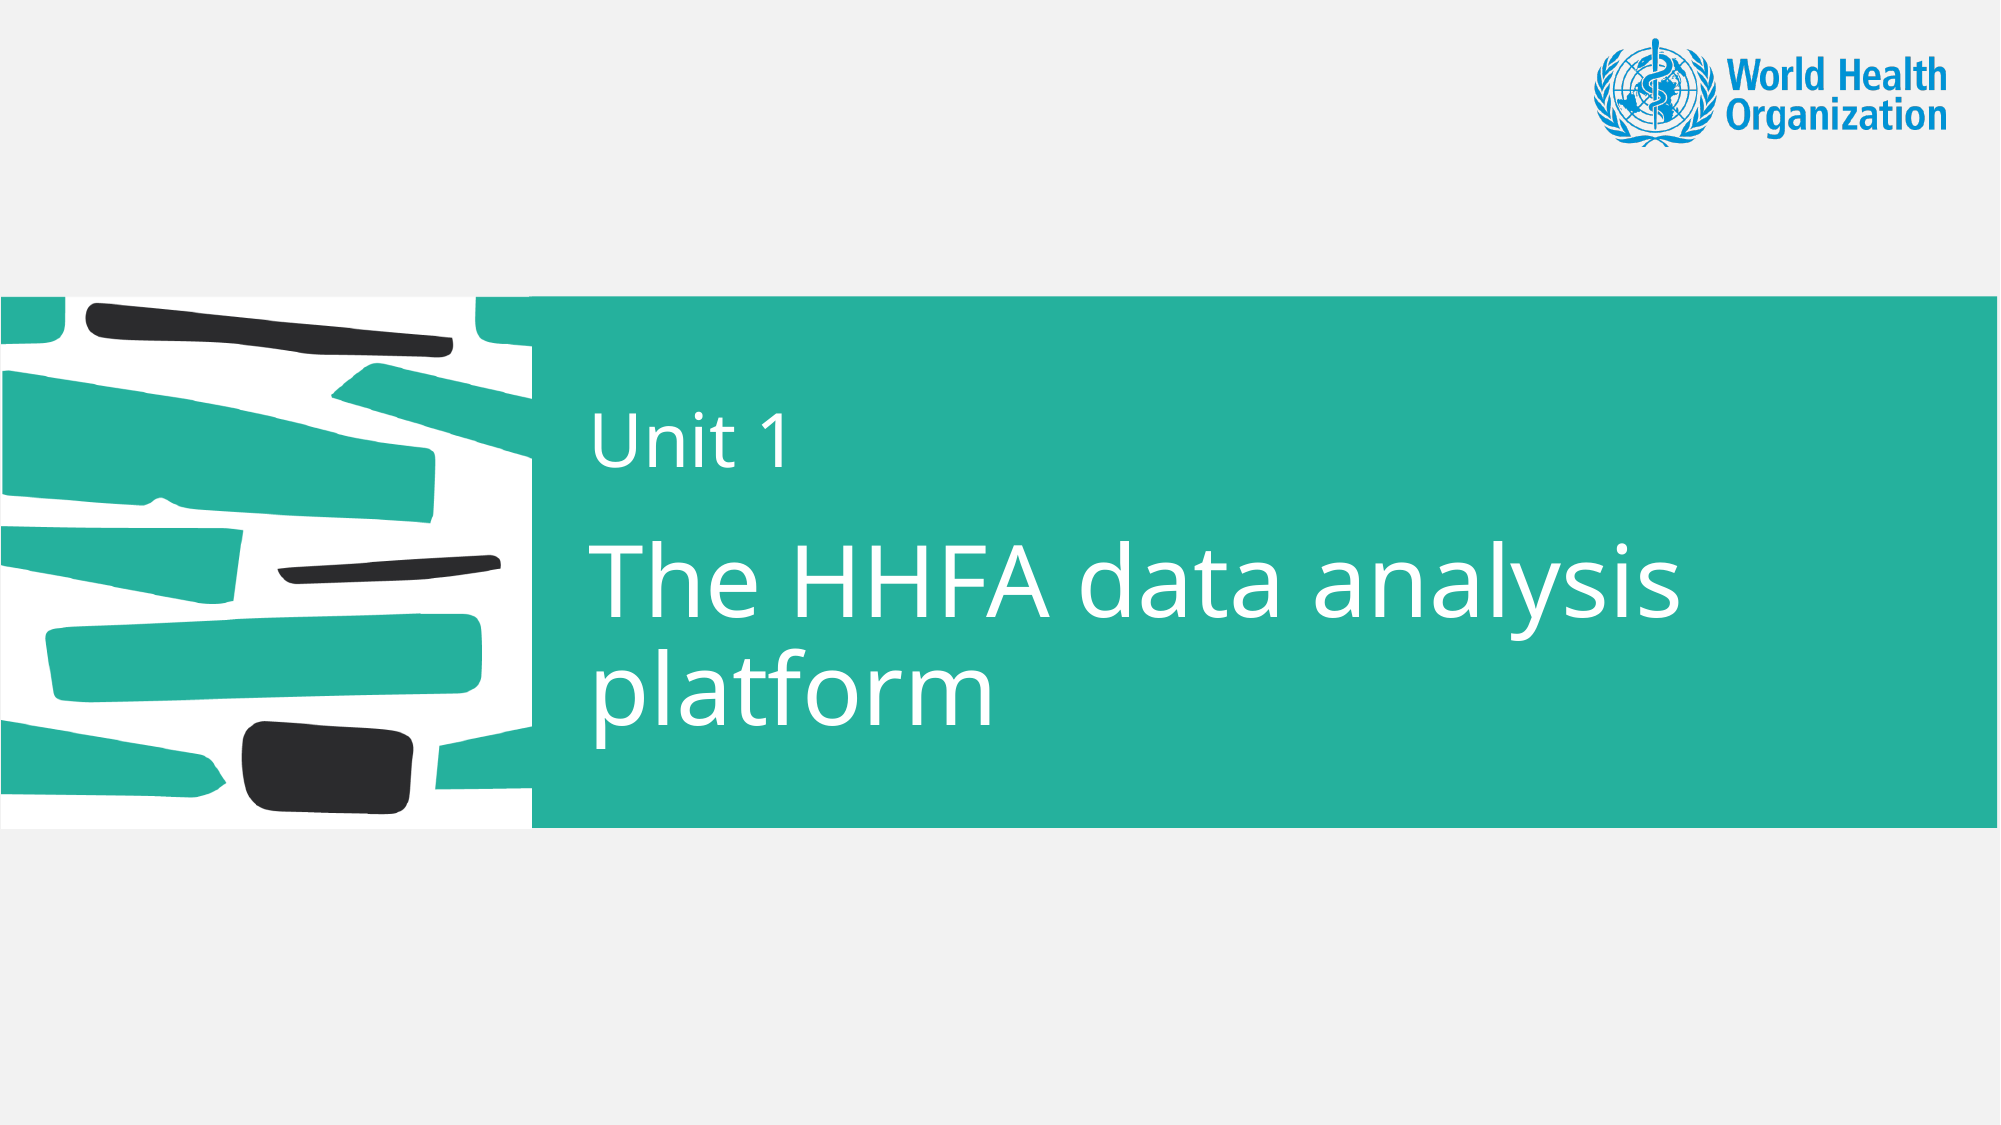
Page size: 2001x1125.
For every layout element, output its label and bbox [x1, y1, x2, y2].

picture [1628, 50, 1652, 64]
picture [1594, 38, 1946, 147]
picture [1624, 64, 1638, 99]
picture [1669, 73, 1679, 106]
picture [1632, 75, 1643, 89]
picture [1632, 92, 1641, 105]
text_box [0, 296, 1998, 829]
picture [1594, 103, 1646, 147]
picture [1618, 105, 1629, 117]
picture [1675, 71, 1687, 110]
picture [1602, 97, 1608, 108]
picture [1640, 67, 1654, 77]
picture [1647, 140, 1664, 147]
picture [1658, 50, 1682, 71]
